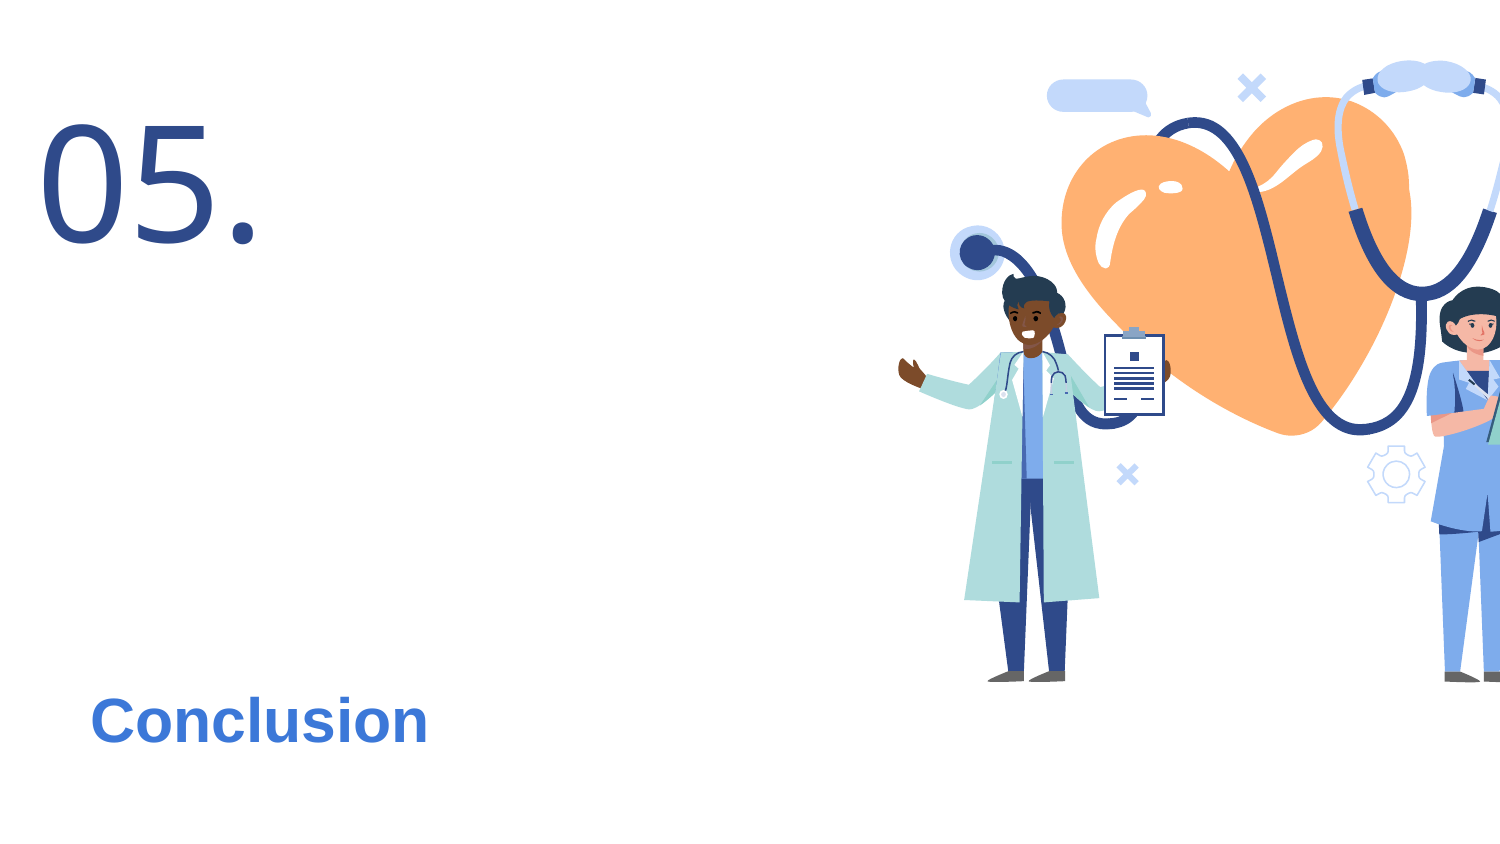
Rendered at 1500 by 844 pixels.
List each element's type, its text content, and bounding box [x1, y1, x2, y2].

title 05. [20, 60, 521, 290]
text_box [896, 60, 1500, 683]
title Conclusion [0, 615, 1002, 820]
